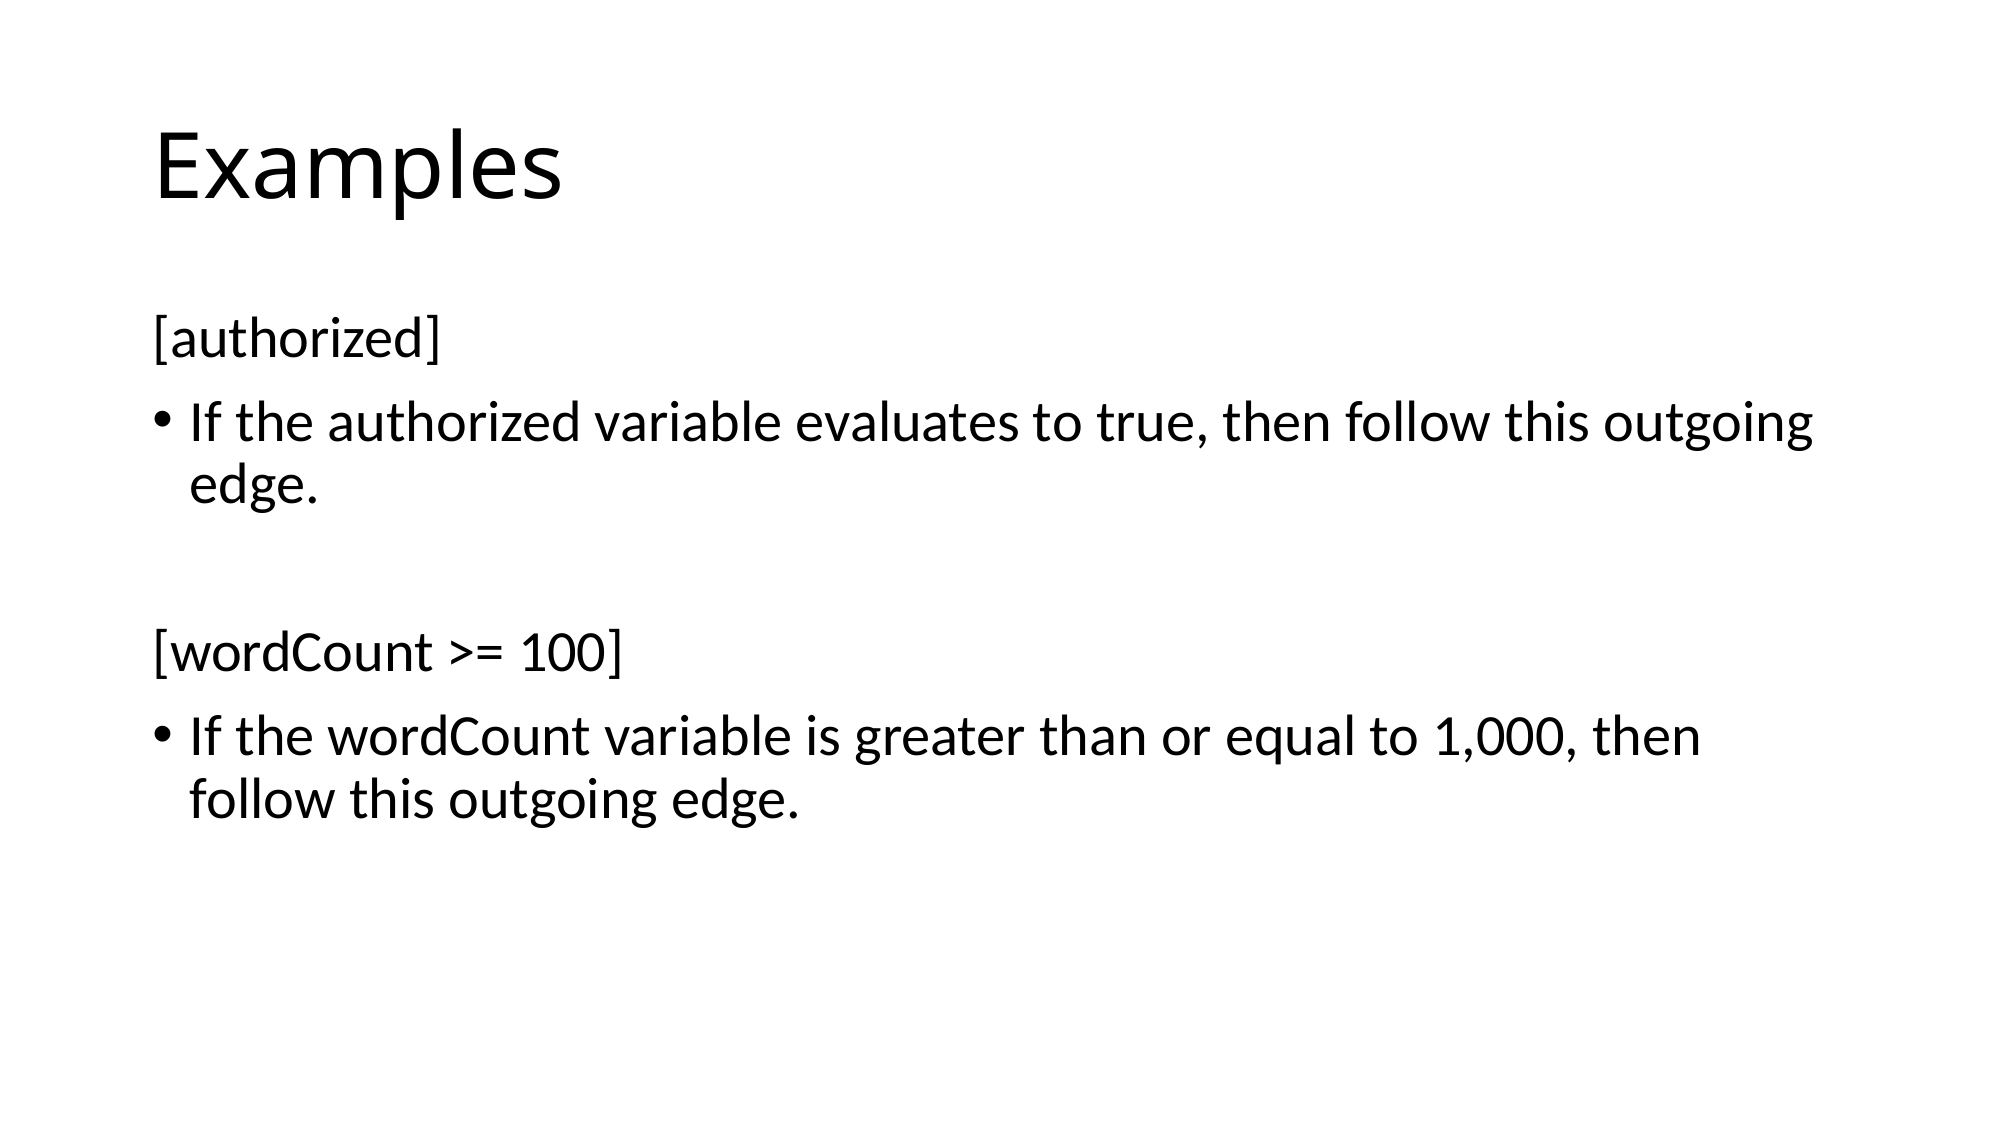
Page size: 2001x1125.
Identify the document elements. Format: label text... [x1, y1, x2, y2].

list [authorized] If the authorized variable evaluates to true, then follow this outgoing edge. [wordCount >= 100] If the wordCount variable is greater than or equal to 1,000, then follow this outgoing edge. [137, 299, 1863, 1014]
title Examples [137, 59, 1863, 278]
